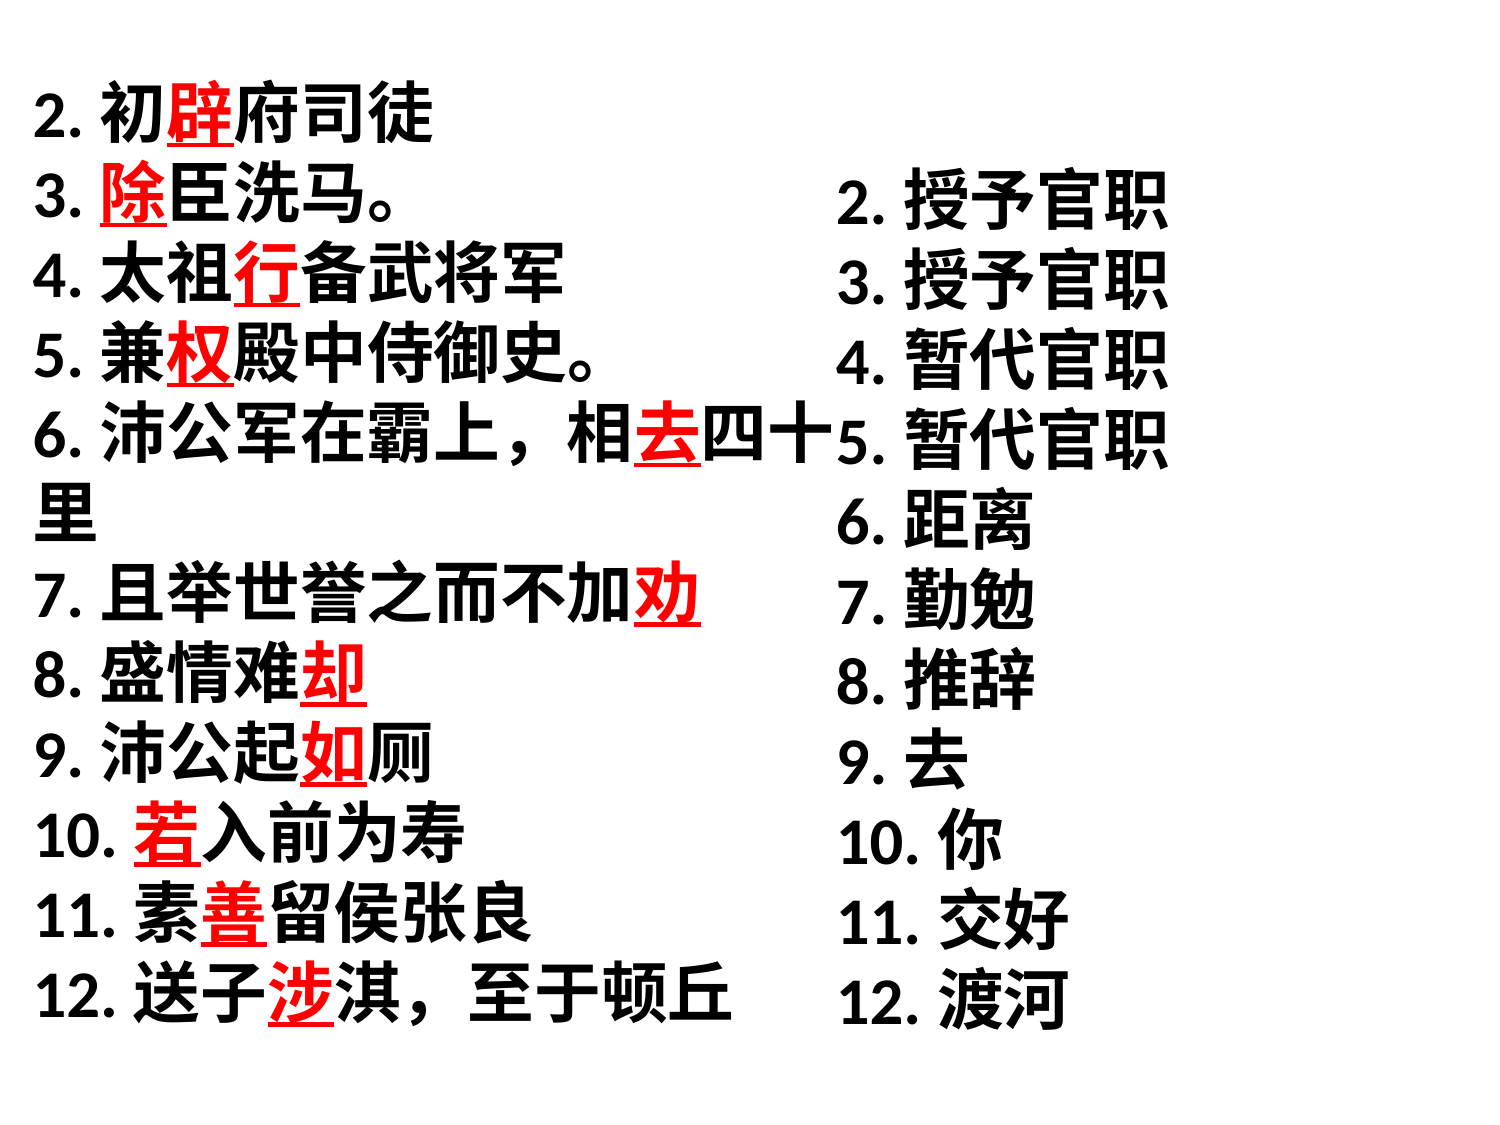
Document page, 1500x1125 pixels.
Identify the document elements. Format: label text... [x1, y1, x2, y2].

text_box 2.授予官职 3.授予官职 4.暂代官职 5.暂代官职 6.距离 7.勤勉 8.推辞 9.去 10.你 11.交好 12.渡河 [820, 66, 1500, 1125]
title 2.初辟府司徒 3.除臣洗马。 4.太祖行备武将军 5.兼权殿中侍御史。 6.沛公军在霸上，相去四十里 7.且举世誉之而不加劝 8.盛情难却 9.沛公起如厕 10.若入前为寿 11.素善留侯张良 12.送子涉淇，至于顿丘 [17, 19, 916, 1083]
